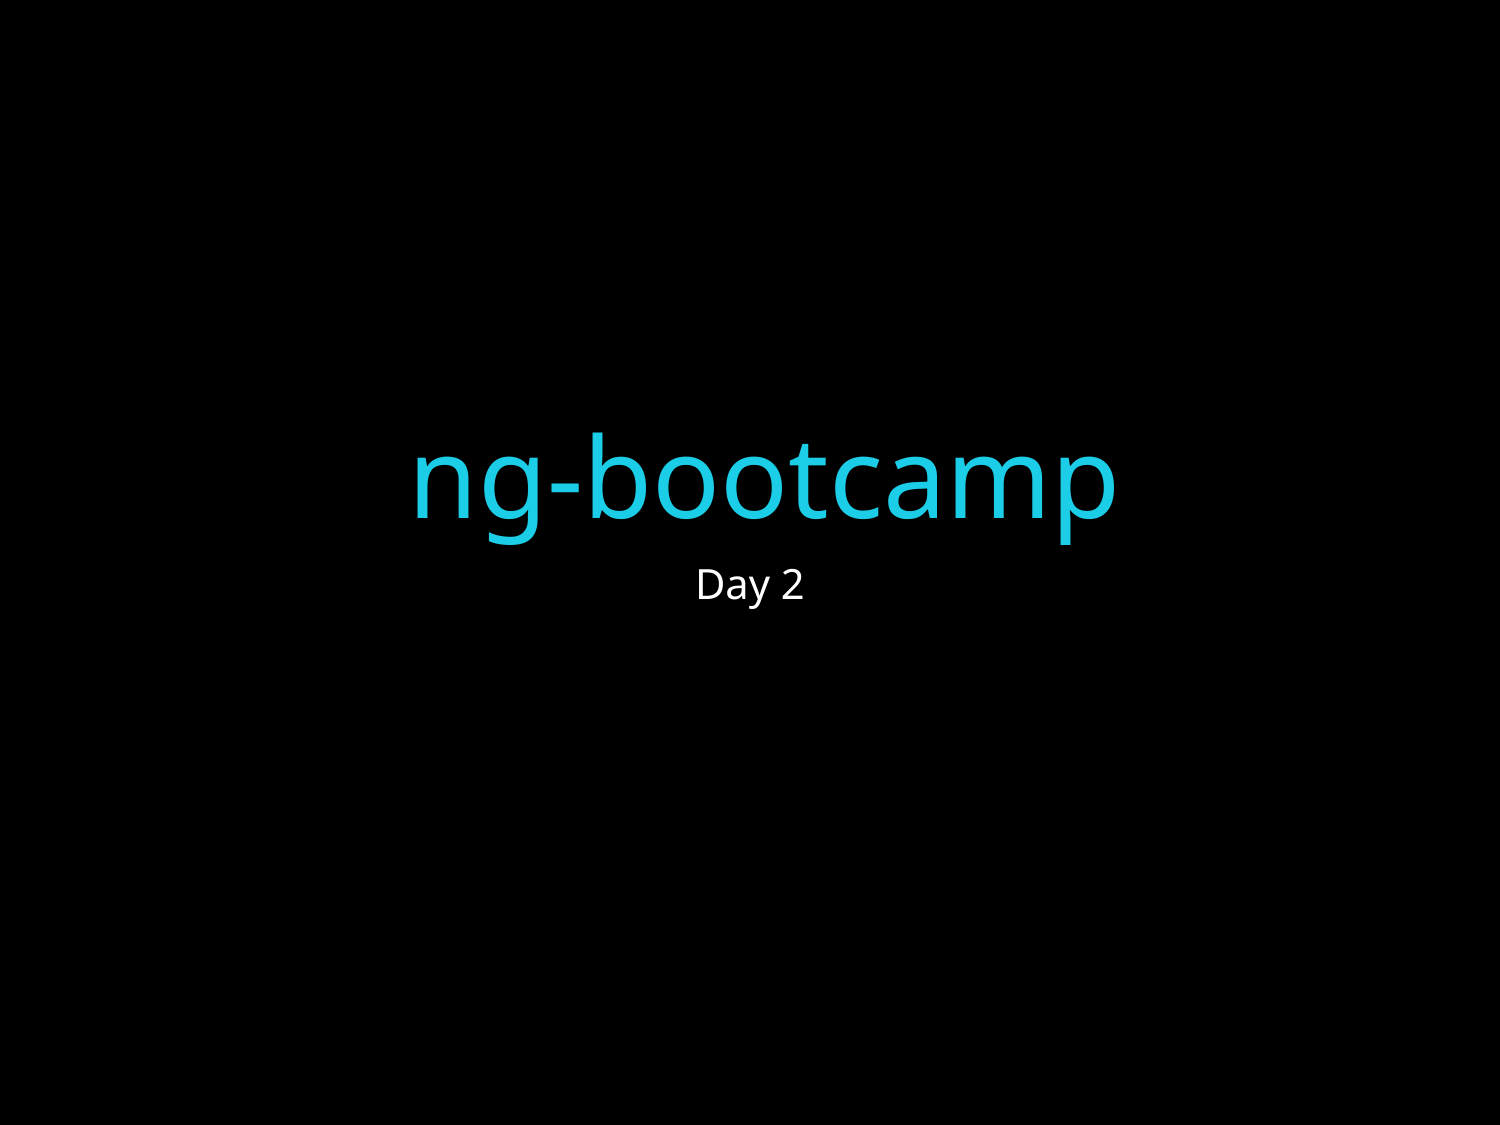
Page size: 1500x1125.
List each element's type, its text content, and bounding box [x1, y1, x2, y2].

subtitle Day 2 [112, 549, 1388, 694]
title ng-bootcamp [112, 387, 1388, 549]
